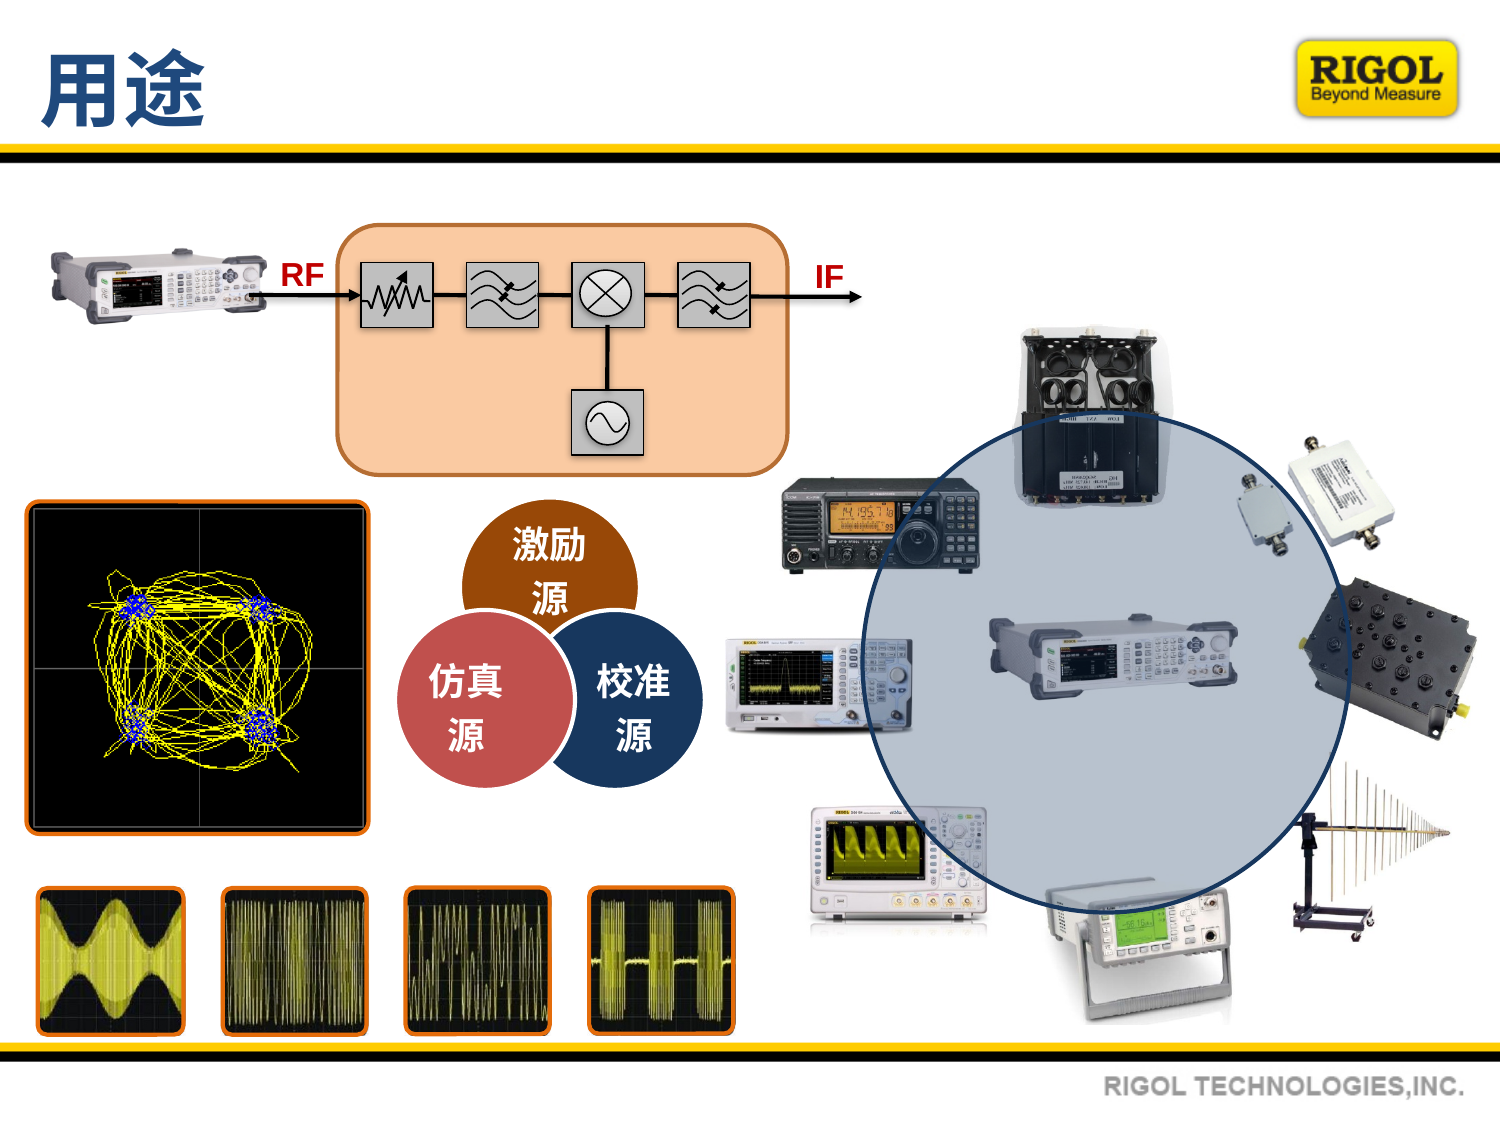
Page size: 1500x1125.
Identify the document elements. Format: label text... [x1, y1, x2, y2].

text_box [24, 499, 376, 838]
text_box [749, 247, 888, 304]
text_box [337, 224, 788, 476]
title 用途 [24, 37, 1238, 138]
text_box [37, 887, 186, 1036]
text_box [403, 887, 552, 1036]
text_box [861, 421, 1291, 903]
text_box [49, 244, 362, 326]
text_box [220, 887, 369, 1036]
picture [0, 0, 1500, 1125]
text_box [379, 512, 801, 813]
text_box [587, 887, 736, 1036]
